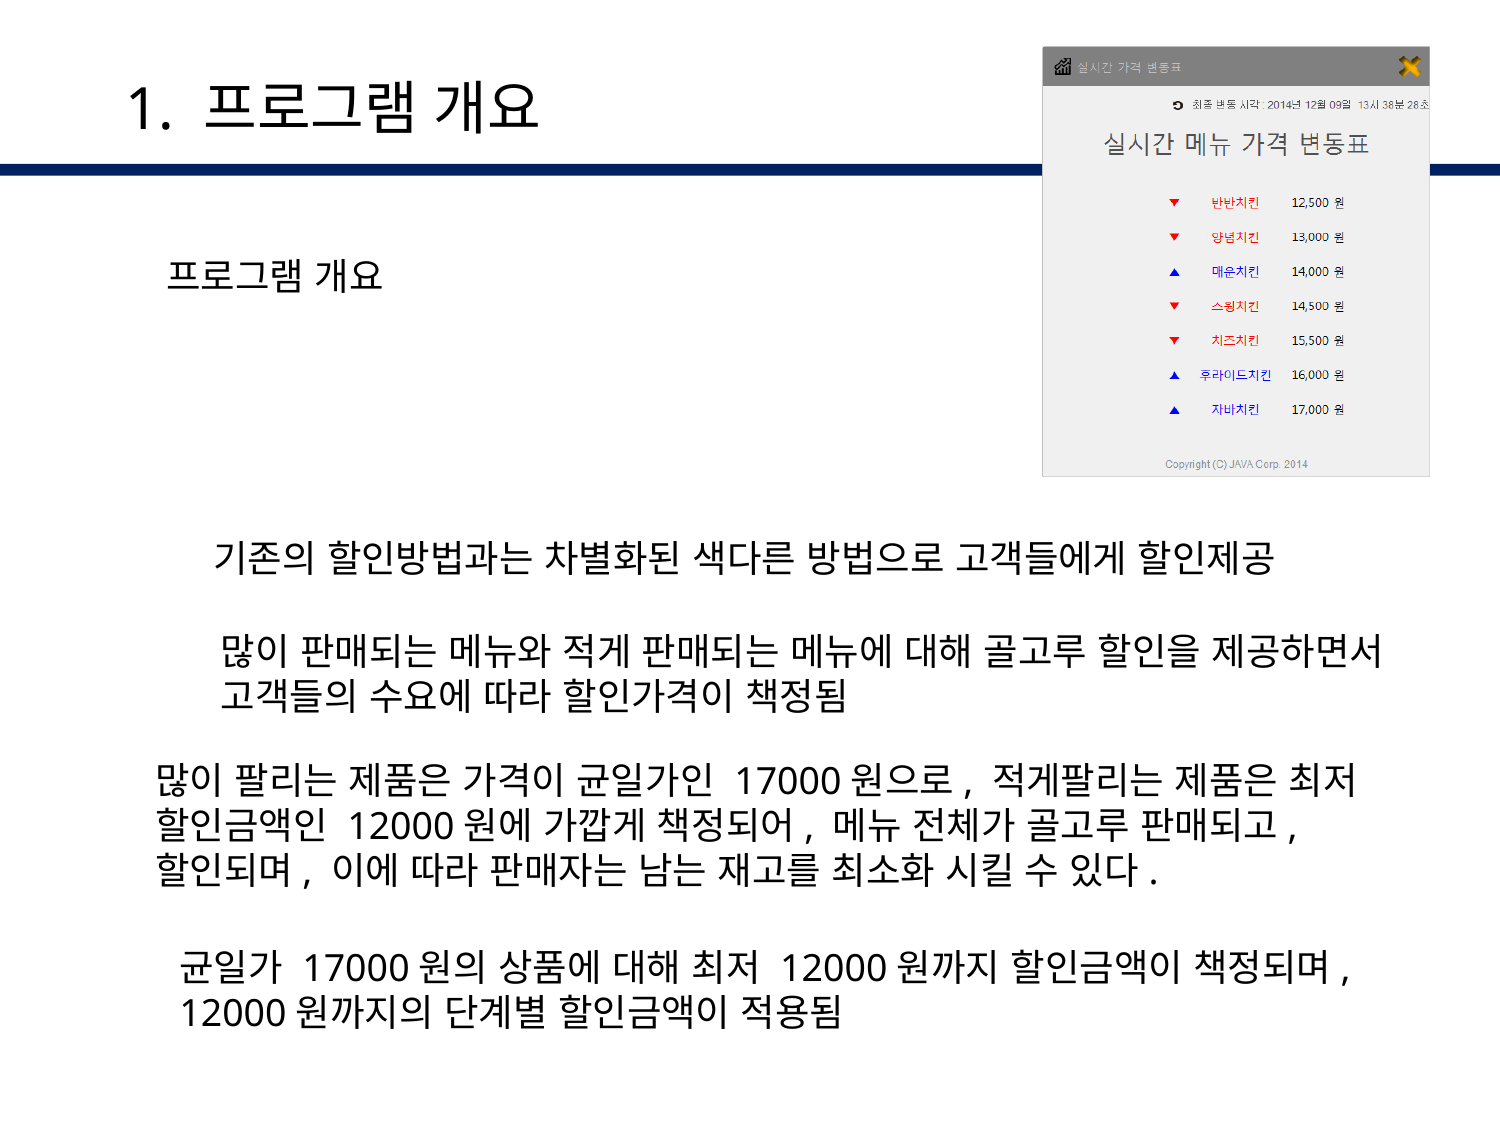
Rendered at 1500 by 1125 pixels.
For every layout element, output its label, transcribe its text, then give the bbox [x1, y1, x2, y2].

picture [1042, 46, 1430, 477]
text_box 많이 팔리는 제품은 가격이 균일가인 17000원으로, 적게팔리는 제품은 최저 할인금액인 12000원에 가깝게 책정되어, 메뉴 전체가 골고루 판매되고, 할인되며, 이에 따라 판매자는 남는 재고를 최소화 시킬 수 있다. [140, 749, 1407, 900]
text_box 기존의 할인방법과는 차별화된 색다른 방법으로 고객들에게 할인제공 [198, 527, 1292, 588]
text_box 균일가 17000원의 상품에 대해 최저 12000원까지 할인금액이 책정되며, 12000원까지의 단계별 할인금액이 적용됨 [164, 936, 1366, 1042]
text_box [0, 162, 1037, 178]
text_box [1435, 162, 1500, 178]
text_box 1. 프로그램 개요 [110, 64, 556, 149]
text_box 프로그램 개요 [151, 246, 399, 306]
text_box 많이 판매되는 메뉴와 적게 판매되는 메뉴에 대해 골고루 할인을 제공하면서 고객들의 수요에 따라 할인가격이 책정됨 [206, 620, 1400, 726]
